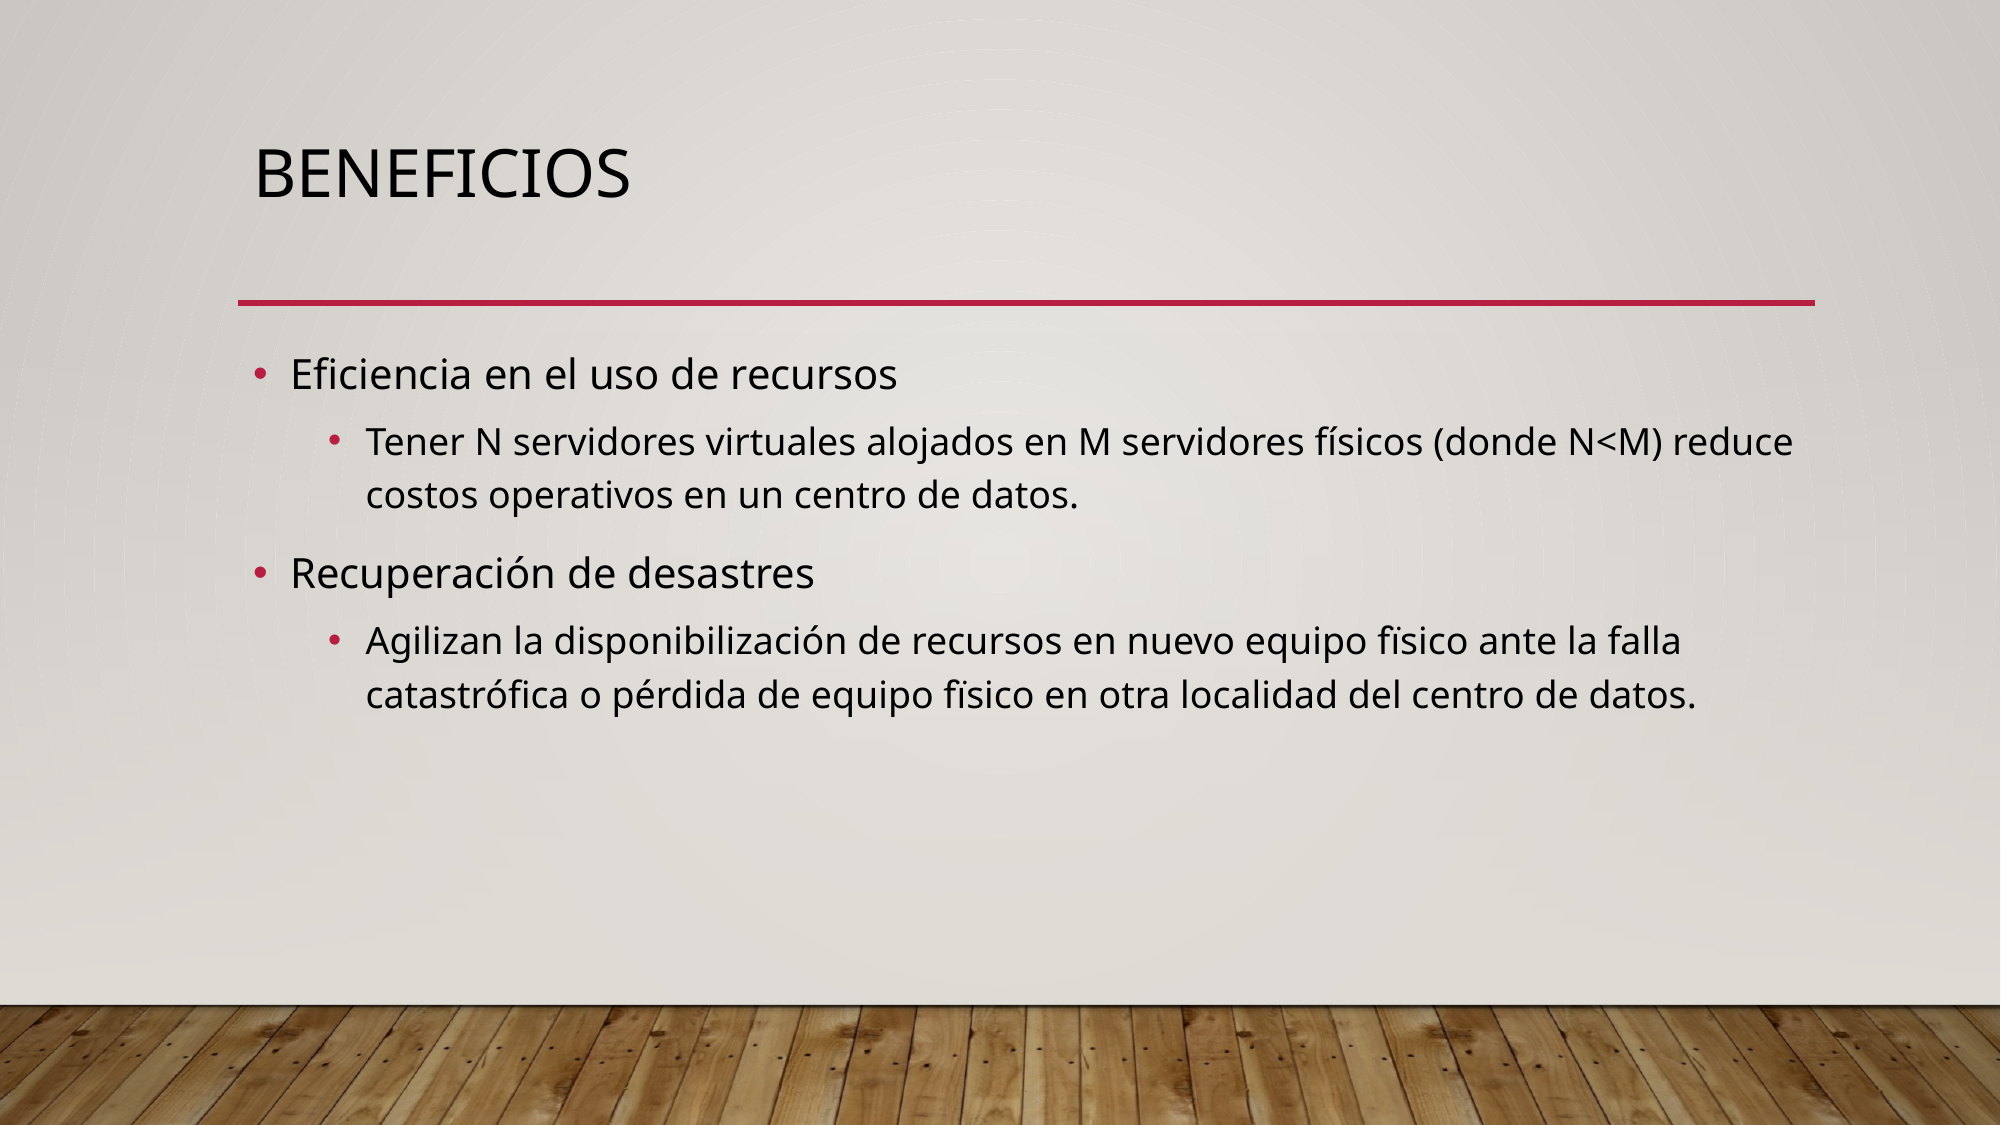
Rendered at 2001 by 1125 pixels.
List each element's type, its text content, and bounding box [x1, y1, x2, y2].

picture [0, 1005, 2000, 1125]
title beneficios [238, 131, 1814, 305]
list Eficiencia en el uso de recursos Tener N servidores virtuales alojados en M servidores físicos (donde N<M) reduce costos operativos en un centro de datos. Recuperación de desastres Agilizan la disponibilización de recursos en nuevo equipo fïsico ante la falla catastrófica o pérdida de equipo fïsico en otra localidad del centro de datos. [238, 330, 1814, 897]
